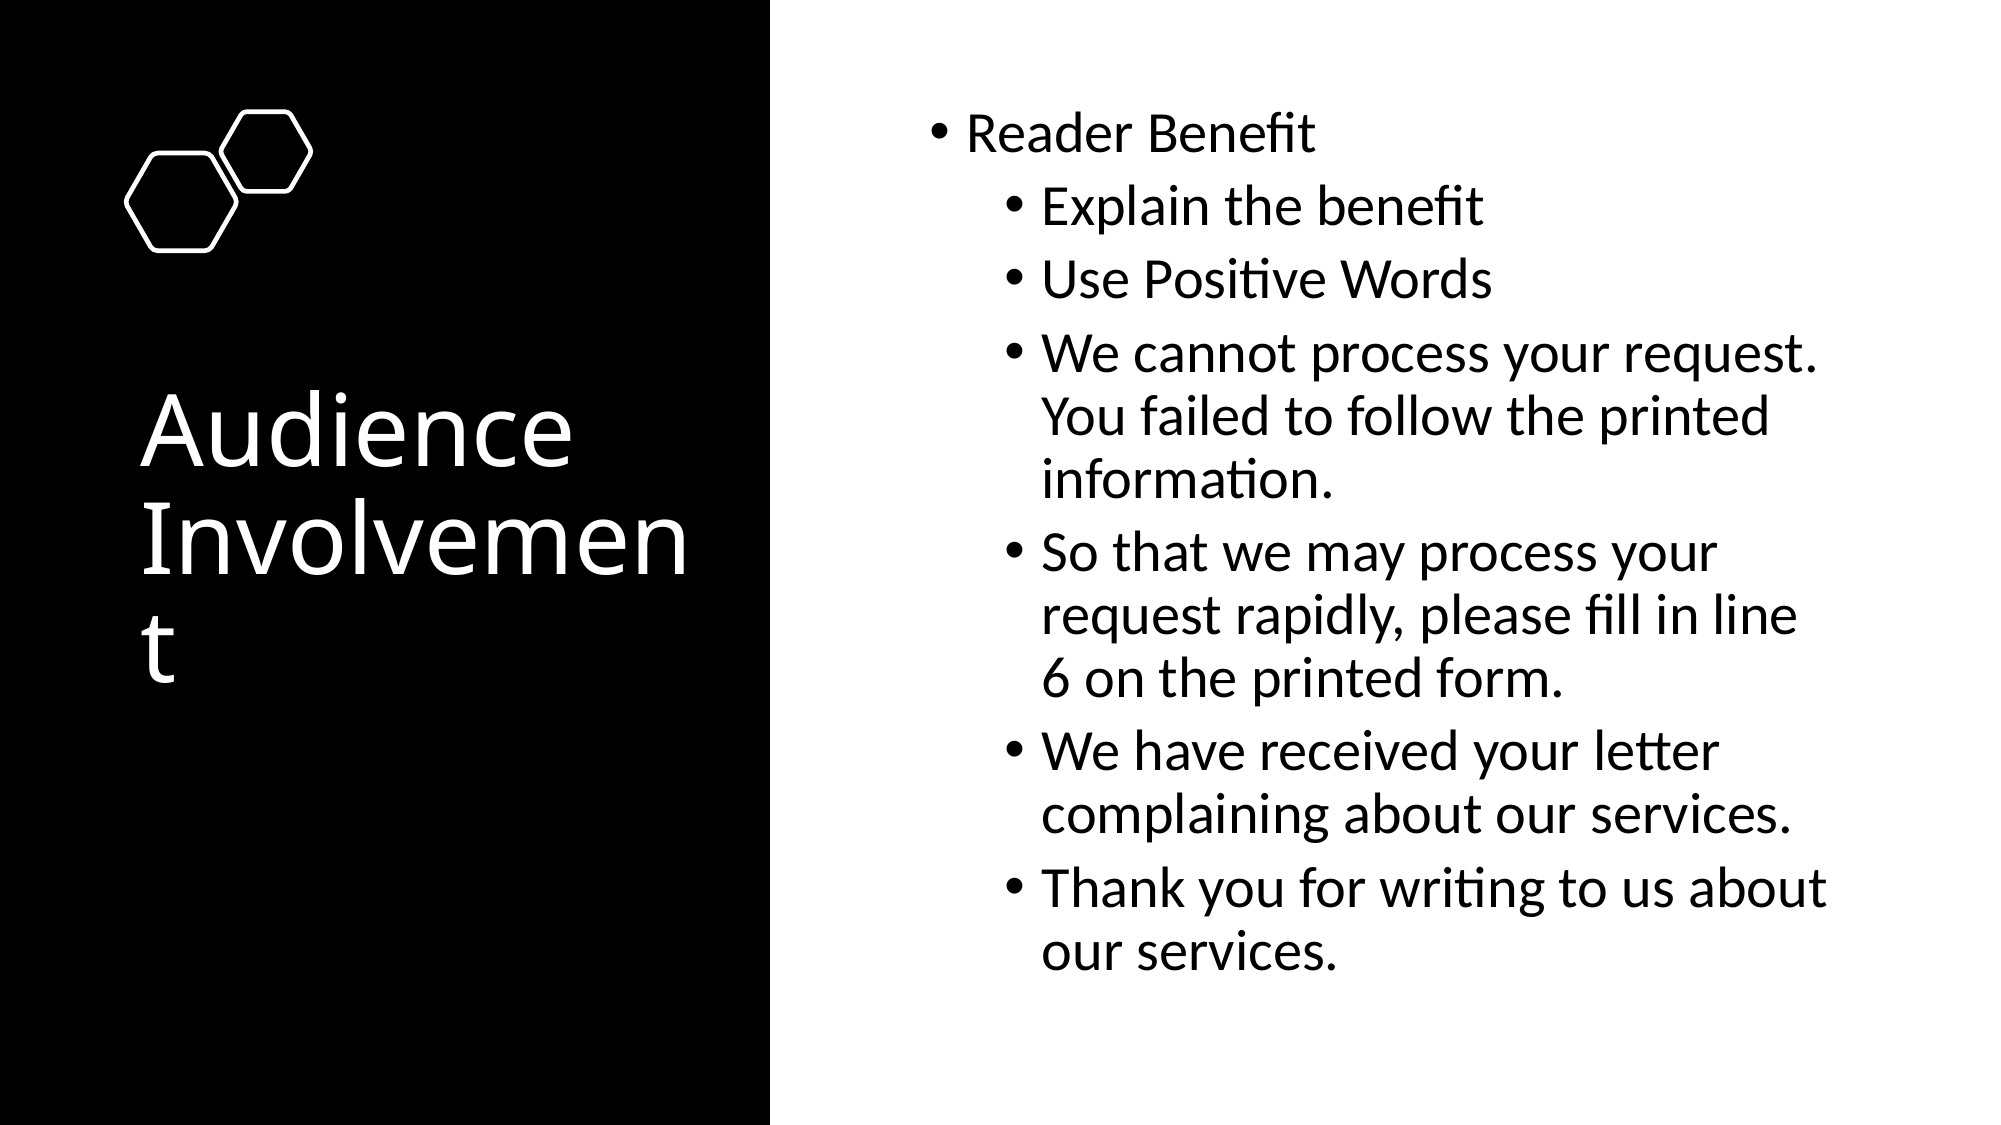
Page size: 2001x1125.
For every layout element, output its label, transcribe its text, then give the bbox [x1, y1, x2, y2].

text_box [125, 111, 311, 251]
text_box [771, 0, 2000, 1125]
title Audience Involvement [125, 191, 714, 894]
text_box [0, 0, 771, 1125]
list Reader Benefit Explain the benefit Use Positive Words We cannot process your request. You failed to follow the printed information. So that we may process your request rapidly, please fill in line 6 on the printed form. We have received your letter complaining about our services. Thank you for writing to us about our services. [914, 191, 1853, 894]
